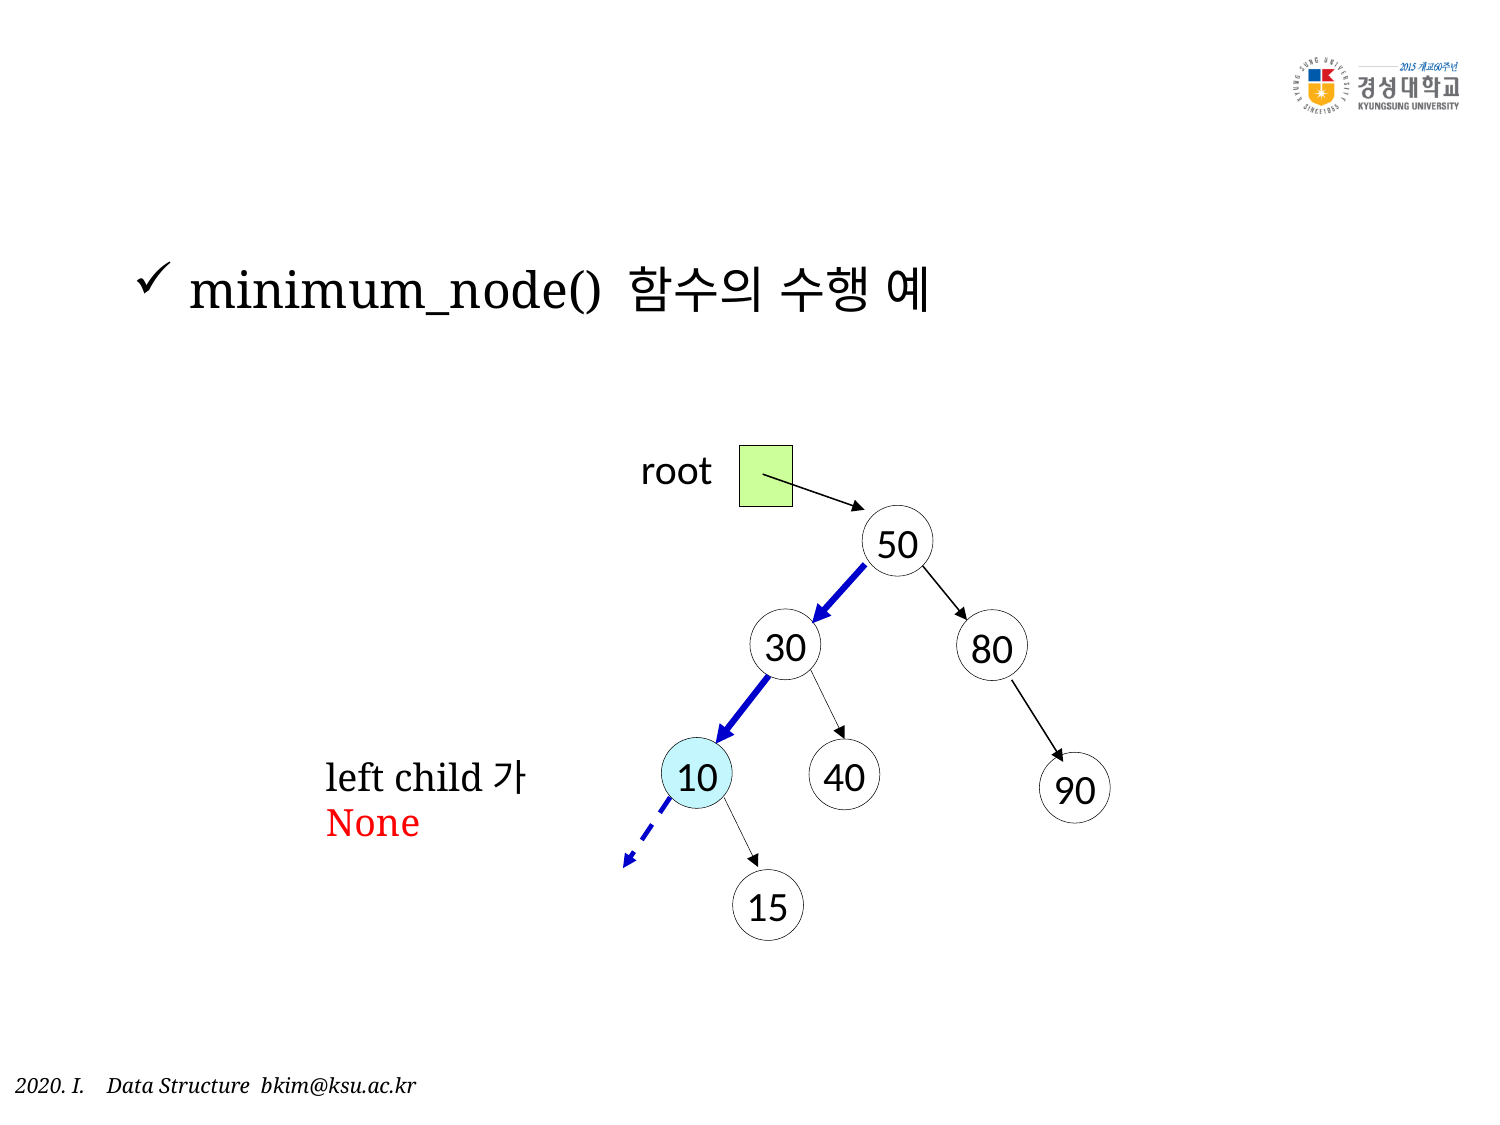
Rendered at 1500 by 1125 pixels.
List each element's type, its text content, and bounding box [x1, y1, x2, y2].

text_box [681, 807, 713, 811]
text_box [771, 677, 804, 682]
text_box [762, 867, 786, 872]
text_box 40 [803, 742, 886, 807]
text_box 10 [655, 742, 739, 807]
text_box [922, 565, 968, 621]
text_box [882, 575, 913, 579]
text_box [622, 796, 671, 869]
text_box [1057, 821, 1092, 826]
text_box [750, 938, 786, 943]
text_box 90 [1033, 755, 1117, 821]
picture [1293, 57, 1459, 114]
text_box [1069, 750, 1094, 755]
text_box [715, 675, 769, 745]
text_box 80 [950, 614, 1034, 679]
text_box 30 [744, 611, 827, 677]
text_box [762, 473, 865, 510]
text_box [768, 606, 803, 611]
text_box minimum_node() 함수의 수행 예 [118, 251, 947, 326]
text_box [976, 679, 1009, 683]
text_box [723, 797, 759, 868]
text_box [739, 445, 793, 507]
text_box 15 [726, 872, 809, 938]
text_box [849, 737, 864, 742]
text_box [825, 807, 864, 812]
text_box [877, 503, 918, 509]
text_box [675, 735, 710, 742]
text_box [1011, 679, 1064, 763]
text_box 50 [856, 509, 939, 575]
text_box [972, 607, 1013, 614]
text_box root [602, 435, 752, 501]
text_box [810, 669, 845, 740]
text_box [811, 564, 866, 624]
text_box left child가 None [310, 746, 643, 852]
